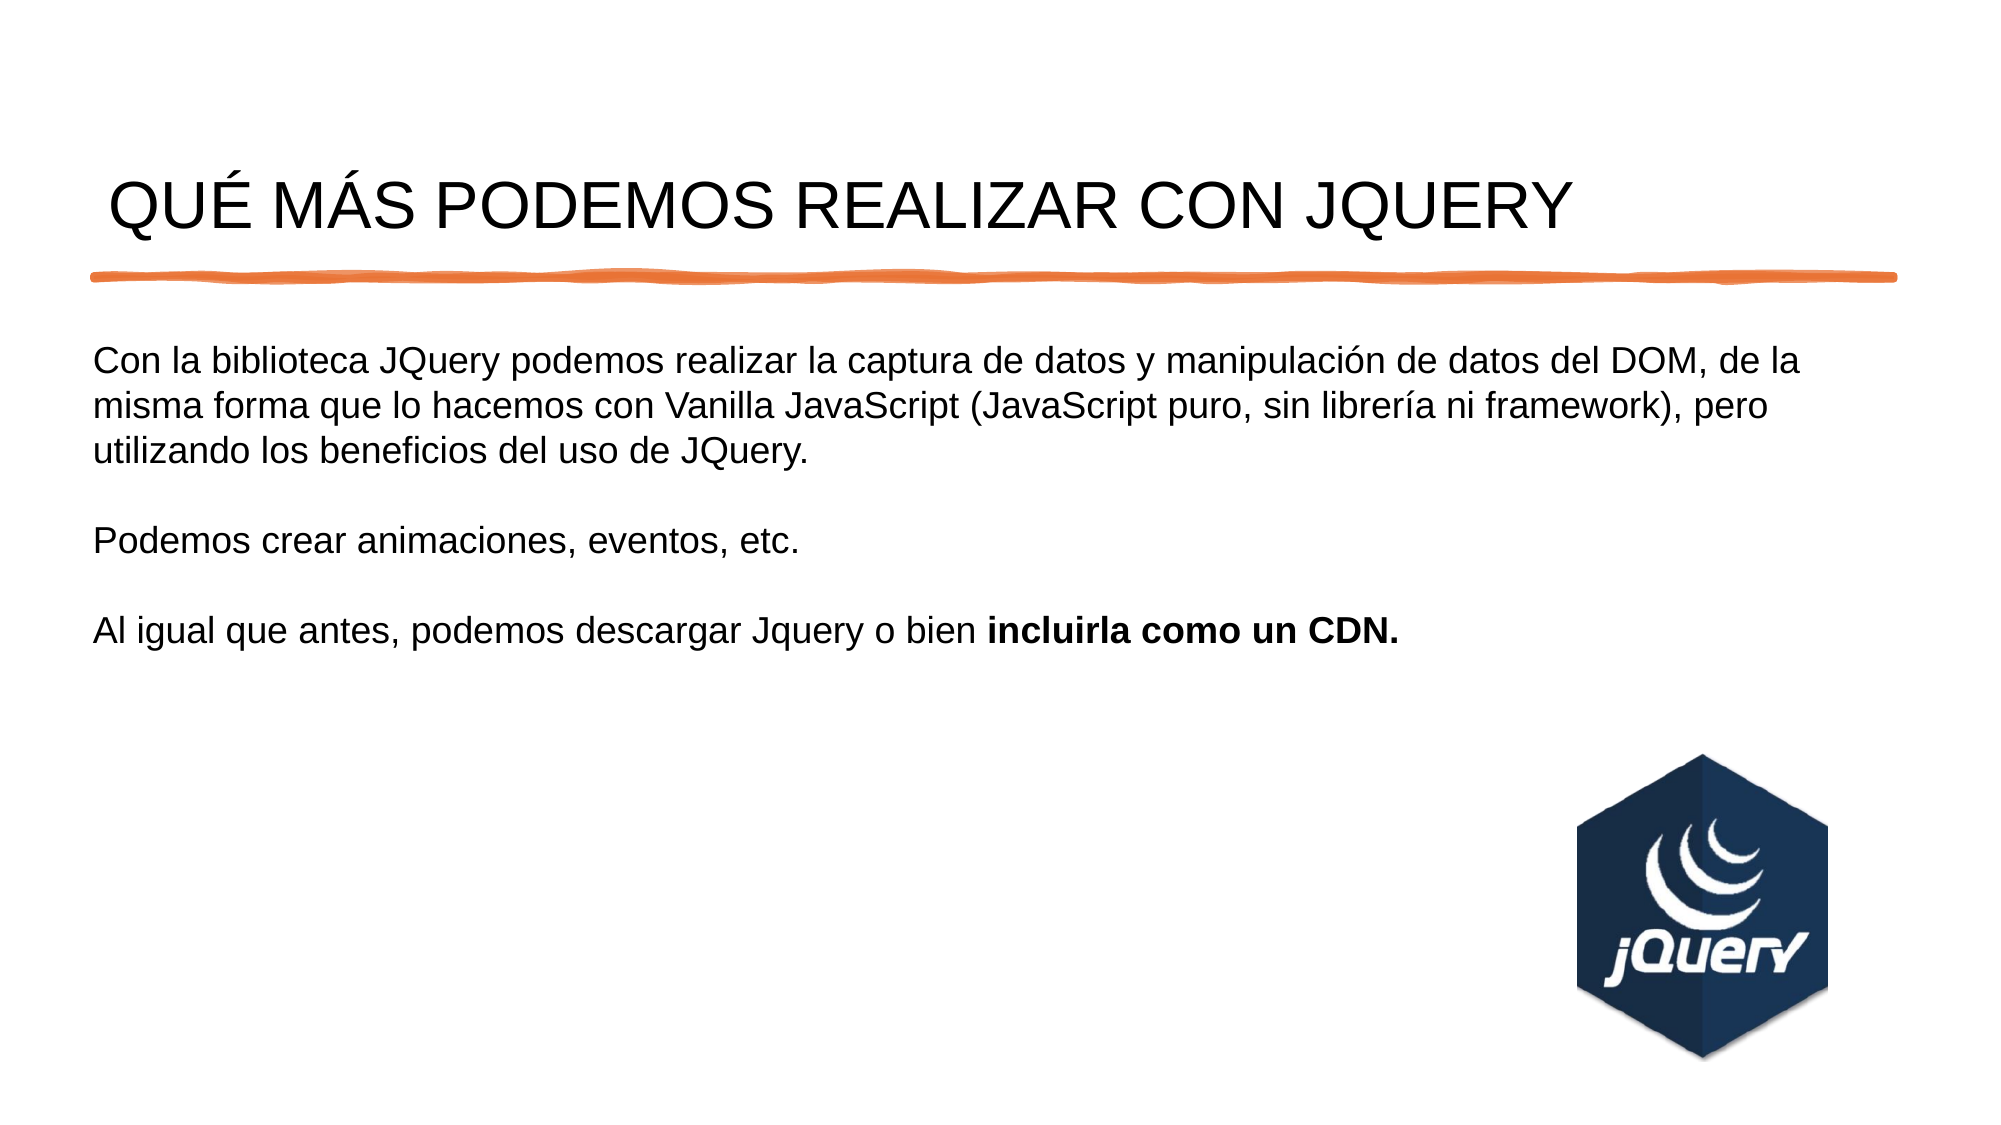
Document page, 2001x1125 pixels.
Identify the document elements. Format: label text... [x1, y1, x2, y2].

text_box [93, 271, 1894, 282]
picture [1543, 746, 1870, 1073]
text_box Con la biblioteca JQuery podemos realizar la captura de datos y manipulación de datos del DOM, de la misma forma que lo hacemos con Vanilla JavaScript (JavaScript puro, sin librería ni framework), pero utilizando los beneficios del uso de JQuery. Podemos crear animaciones, eventos, etc. Al igual que antes, podemos descargar Jquery o bien incluirla como un CDN. [78, 328, 1927, 659]
title QUÉ MÁS PODEMOS REALIZAR CON JQUERY [93, 67, 1902, 251]
